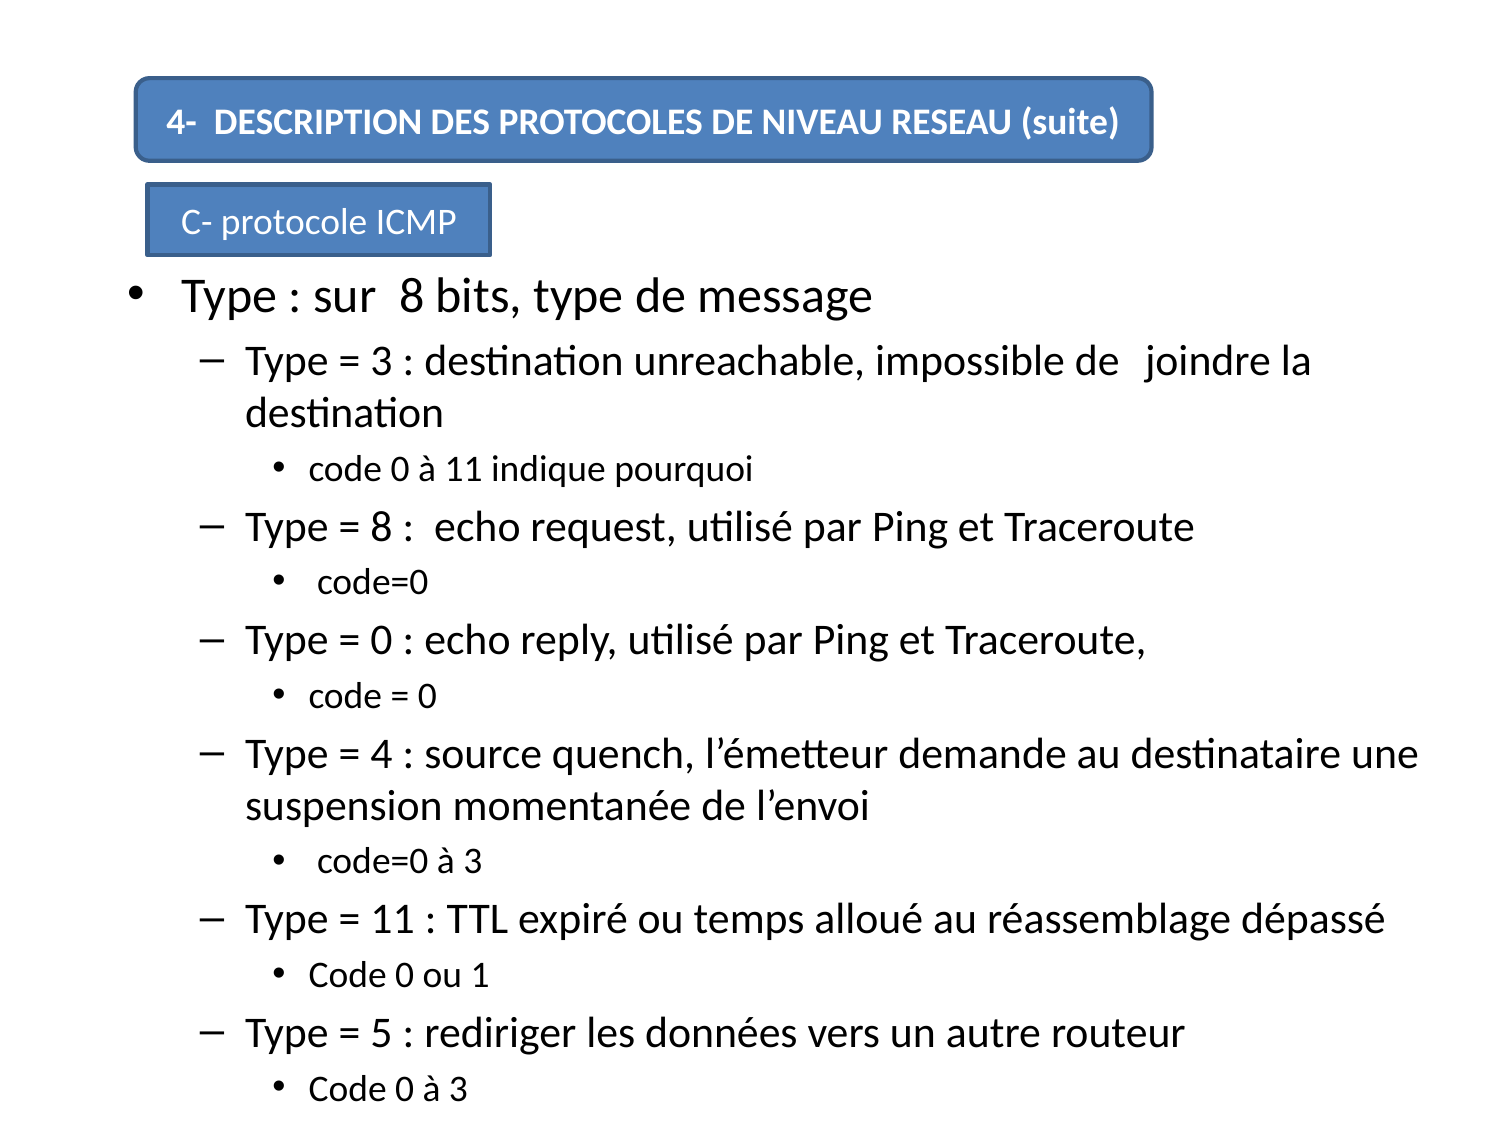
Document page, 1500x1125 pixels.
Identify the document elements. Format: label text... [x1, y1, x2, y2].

text_box C- protocole ICMP [145, 182, 492, 257]
list Type : sur 8 bits, type de message Type = 3 : destination unreachable, impossible de joindre la destination code 0 à 11 indique pourquoi Type = 8 : echo request, utilisé par Ping et Traceroute code=0 Type = 0 : echo reply, utilisé par Ping et Traceroute, code = 0 Type = 4 : source quench, l’émetteur demande au destinataire une suspension momentanée de l’envoi code=0 à 3 Type = 11 : TTL expiré ou temps alloué au réassemblage dépassé Code 0 ou 1 Type = 5 : rediriger les données vers un autre routeur Code 0 à 3 [112, 255, 1463, 1125]
text_box 4- DESCRIPTION DES PROTOCOLES DE NIVEAU RESEAU (suite) [133, 76, 1154, 163]
